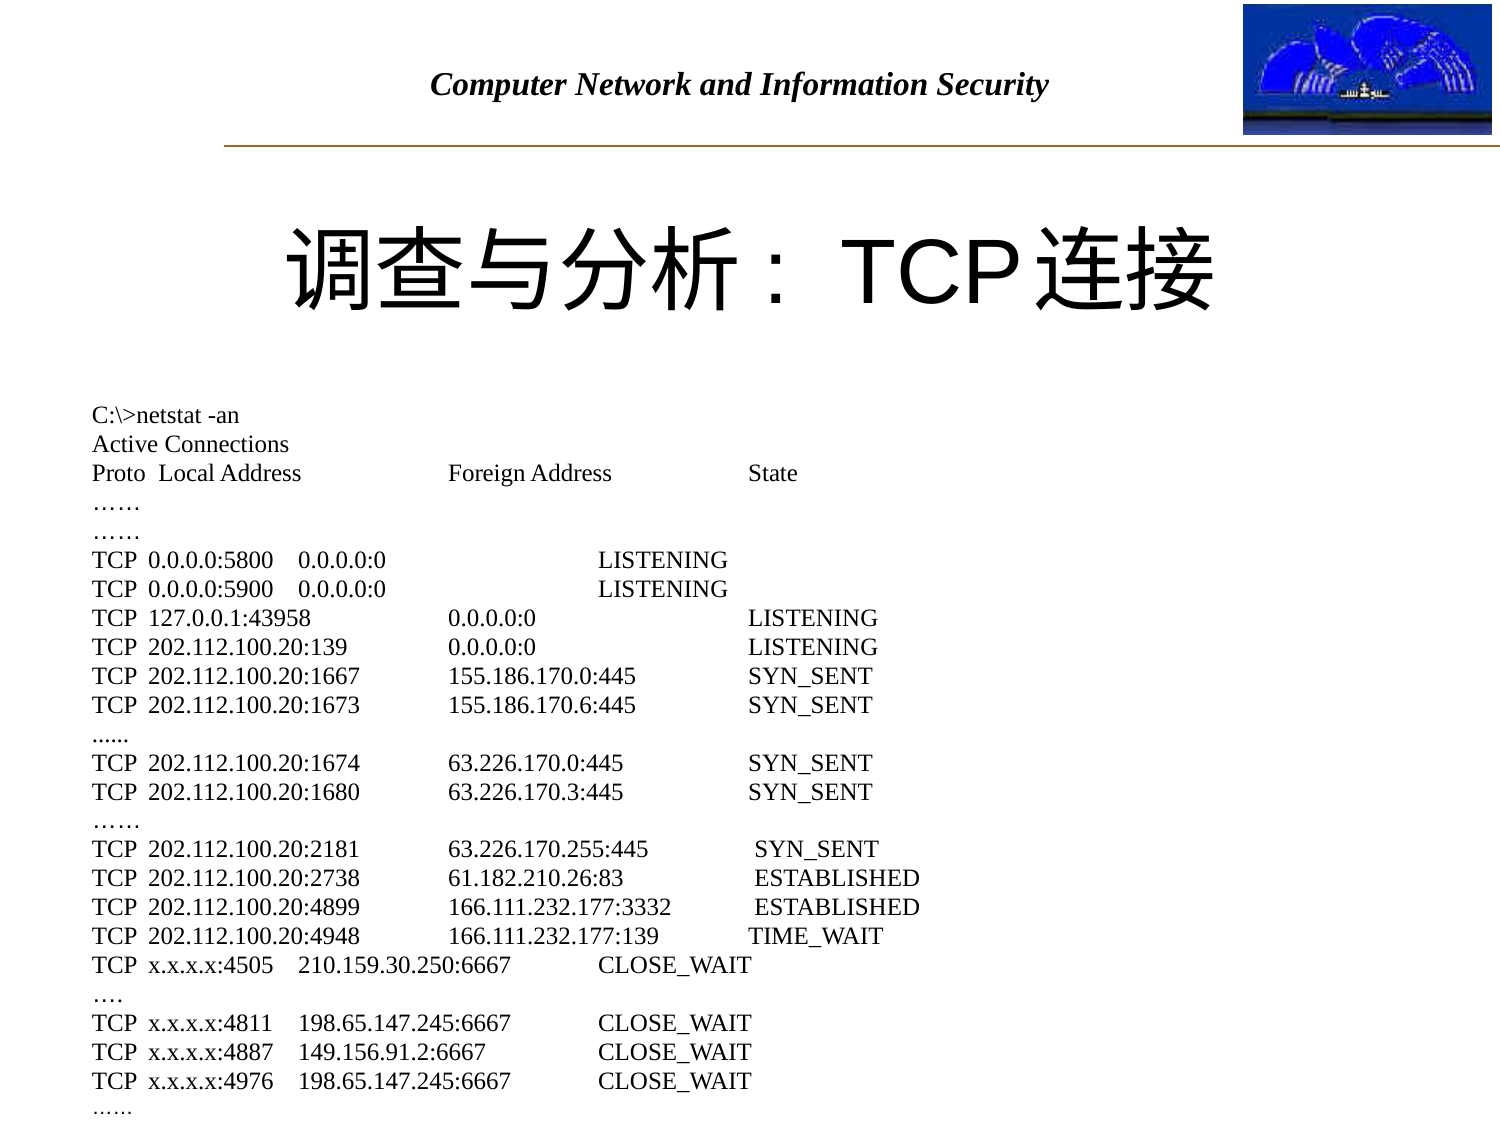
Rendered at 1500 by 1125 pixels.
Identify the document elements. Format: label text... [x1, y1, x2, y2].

list C:\>netstat -an Active Connections Proto Local Address Foreign Address State …… …… TCP 0.0.0.0:5800 0.0.0.0:0 LISTENING TCP 0.0.0.0:5900 0.0.0.0:0 LISTENING TCP 127.0.0.1:43958 0.0.0.0:0 LISTENING TCP 202.112.100.20:139 0.0.0.0:0 LISTENING TCP 202.112.100.20:1667 155.186.170.0:445 SYN_SENT TCP 202.112.100.20:1673 155.186.170.6:445 SYN_SENT ...... TCP 202.112.100.20:1674 63.226.170.0:445 SYN_SENT TCP 202.112.100.20:1680 63.226.170.3:445 SYN_SENT …… TCP 202.112.100.20:2181 63.226.170.255:445 SYN_SENT TCP 202.112.100.20:2738 61.182.210.26:83 ESTABLISHED TCP 202.112.100.20:4899 166.111.232.177:3332 ESTABLISHED TCP 202.112.100.20:4948 166.111.232.177:139 TIME_WAIT TCP x.x.x.x:4505 210.159.30.250:6667 CLOSE_WAIT …. TCP x.x.x.x:4811 198.65.147.245:6667 CLOSE_WAIT TCP x.x.x.x:4887 149.156.91.2:6667 CLOSE_WAIT TCP x.x.x.x:4976 198.65.147.245:6667 CLOSE_WAIT …… [76, 396, 1428, 953]
title 调查与分析: TCP 连接 [74, 207, 1426, 325]
